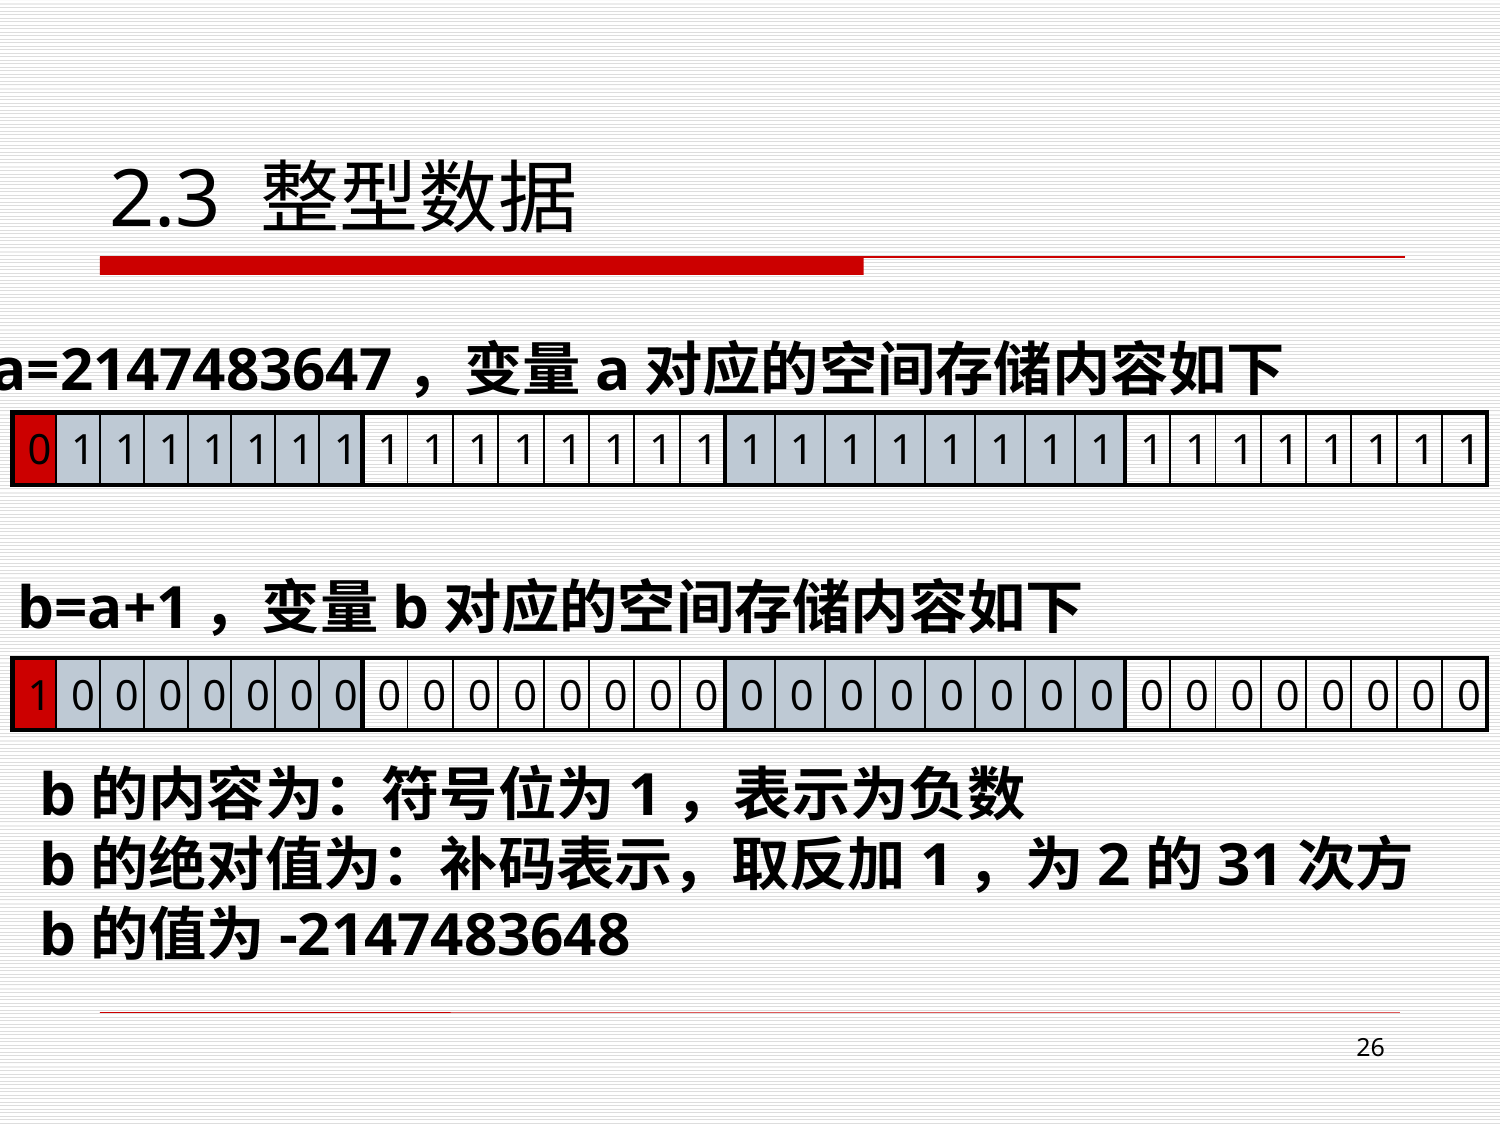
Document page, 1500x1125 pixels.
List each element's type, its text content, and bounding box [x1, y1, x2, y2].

table_header 1 [408, 415, 452, 483]
table_header 0 [232, 660, 274, 728]
table_header 0 [976, 660, 1024, 728]
table_header 0 [454, 660, 497, 728]
table_header 1 [189, 415, 230, 483]
table_header 0 [681, 660, 723, 728]
text_box b的内容为：符号位为1，表示为负数 b的绝对值为：补码表示，取反加1，为2的31次方 b的值为-2147483648 [24, 750, 1438, 975]
table_header 0 [1307, 660, 1350, 728]
table_header 1 [276, 415, 318, 483]
table_header 0 [320, 660, 360, 728]
table_header 1 [15, 660, 55, 728]
table_header 1 [1262, 415, 1305, 483]
table_header 1 [101, 415, 143, 483]
table_header 1 [1352, 415, 1396, 483]
table_header 1 [776, 415, 824, 483]
table_header 0 [1443, 660, 1485, 728]
slide_number 25 [1074, 1024, 1401, 1103]
table_header 0 [101, 660, 143, 728]
table_header 0 [1171, 660, 1215, 728]
table_header 1 [1076, 415, 1123, 483]
table_header 1 [1171, 415, 1215, 483]
table_header 0 [57, 660, 99, 728]
table_header 0 [365, 660, 407, 728]
table_header 0 [15, 415, 55, 483]
table_header 1 [590, 415, 633, 483]
table_header 0 [145, 660, 187, 728]
table_header 1 [876, 415, 924, 483]
table_header 0 [727, 660, 774, 728]
table_header 1 [1026, 415, 1074, 483]
table_header 1 [1443, 415, 1485, 483]
table_header 1 [1127, 415, 1169, 483]
table_header 0 [189, 660, 230, 728]
table_header 1 [681, 415, 723, 483]
table_header 1 [545, 415, 588, 483]
text_box a=2147483647，变量a对应的空间存储内容如下 [0, 324, 1300, 410]
table_header 1 [1216, 415, 1260, 483]
table_header 0 [545, 660, 588, 728]
table_header 1 [320, 415, 360, 483]
table_header 0 [926, 660, 974, 728]
table_header 0 [276, 660, 318, 728]
table_header 0 [776, 660, 824, 728]
table_header 1 [365, 415, 407, 483]
table_header 0 [1352, 660, 1396, 728]
title 2.3 整型数据 [94, 50, 1407, 250]
table_header 1 [57, 415, 99, 483]
table_header 0 [1262, 660, 1305, 728]
table_header 0 [1076, 660, 1123, 728]
table_header 0 [876, 660, 924, 728]
table_header 1 [635, 415, 679, 483]
table_header 0 [635, 660, 679, 728]
text_box b=a+1，变量b对应的空间存储内容如下 [3, 562, 1313, 648]
table_header 0 [499, 660, 543, 728]
table_header 0 [1127, 660, 1169, 728]
table_header 1 [232, 415, 274, 483]
table_header 1 [926, 415, 974, 483]
table_header 1 [454, 415, 497, 483]
table_header 1 [826, 415, 874, 483]
table_header 0 [590, 660, 633, 728]
table_header 0 [826, 660, 874, 728]
table_header 1 [145, 415, 187, 483]
table_header 1 [1307, 415, 1350, 483]
table_header 1 [976, 415, 1024, 483]
table_header 0 [408, 660, 452, 728]
table_header 1 [499, 415, 543, 483]
table_header 1 [727, 415, 774, 483]
table_header 0 [1398, 660, 1441, 728]
table_header 1 [1398, 415, 1441, 483]
table_header 0 [1026, 660, 1074, 728]
picture [0, 0, 1500, 1125]
table_header 0 [1216, 660, 1260, 728]
